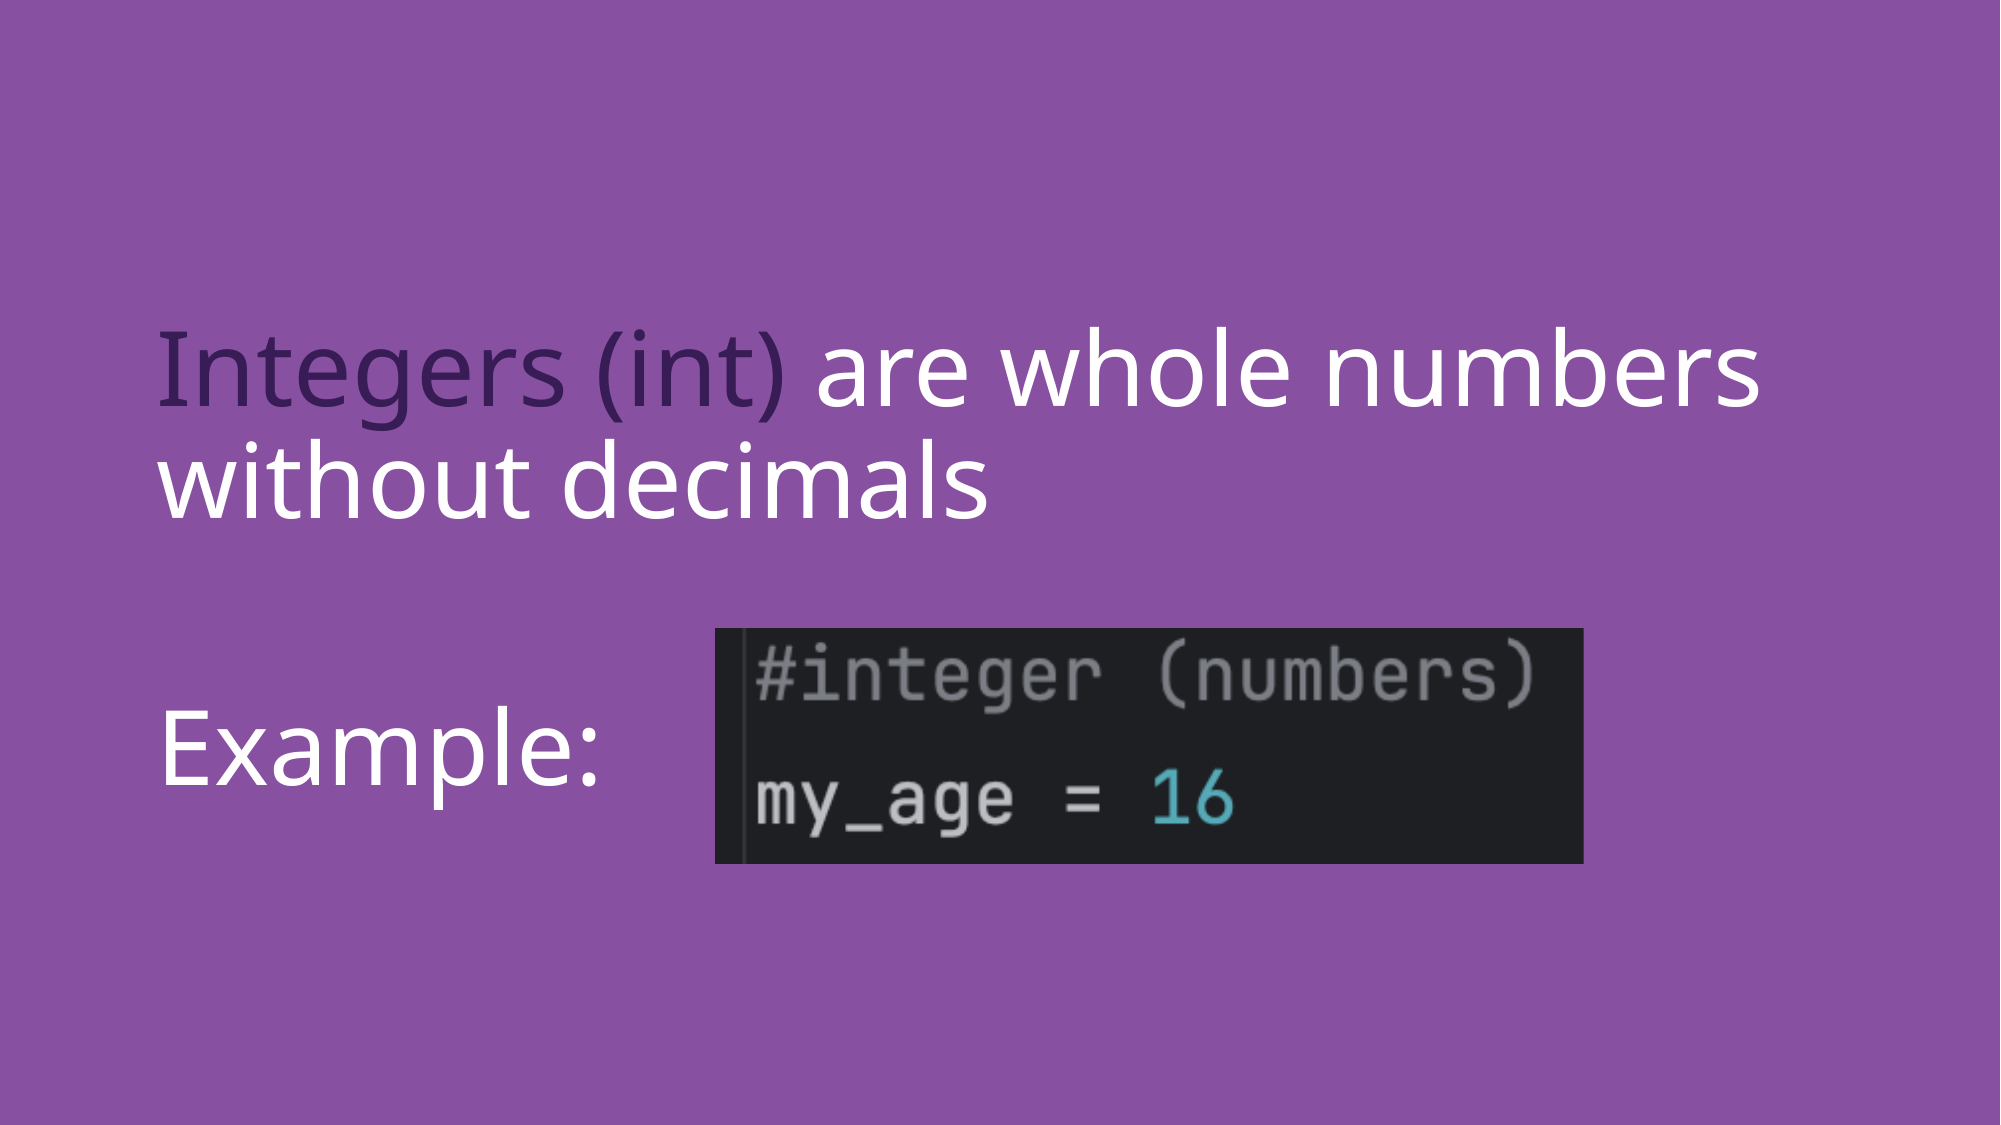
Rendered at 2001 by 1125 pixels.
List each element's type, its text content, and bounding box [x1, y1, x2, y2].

picture [714, 628, 1584, 864]
list Integers (int) are whole numbers without decimals Example: [141, 205, 1780, 920]
